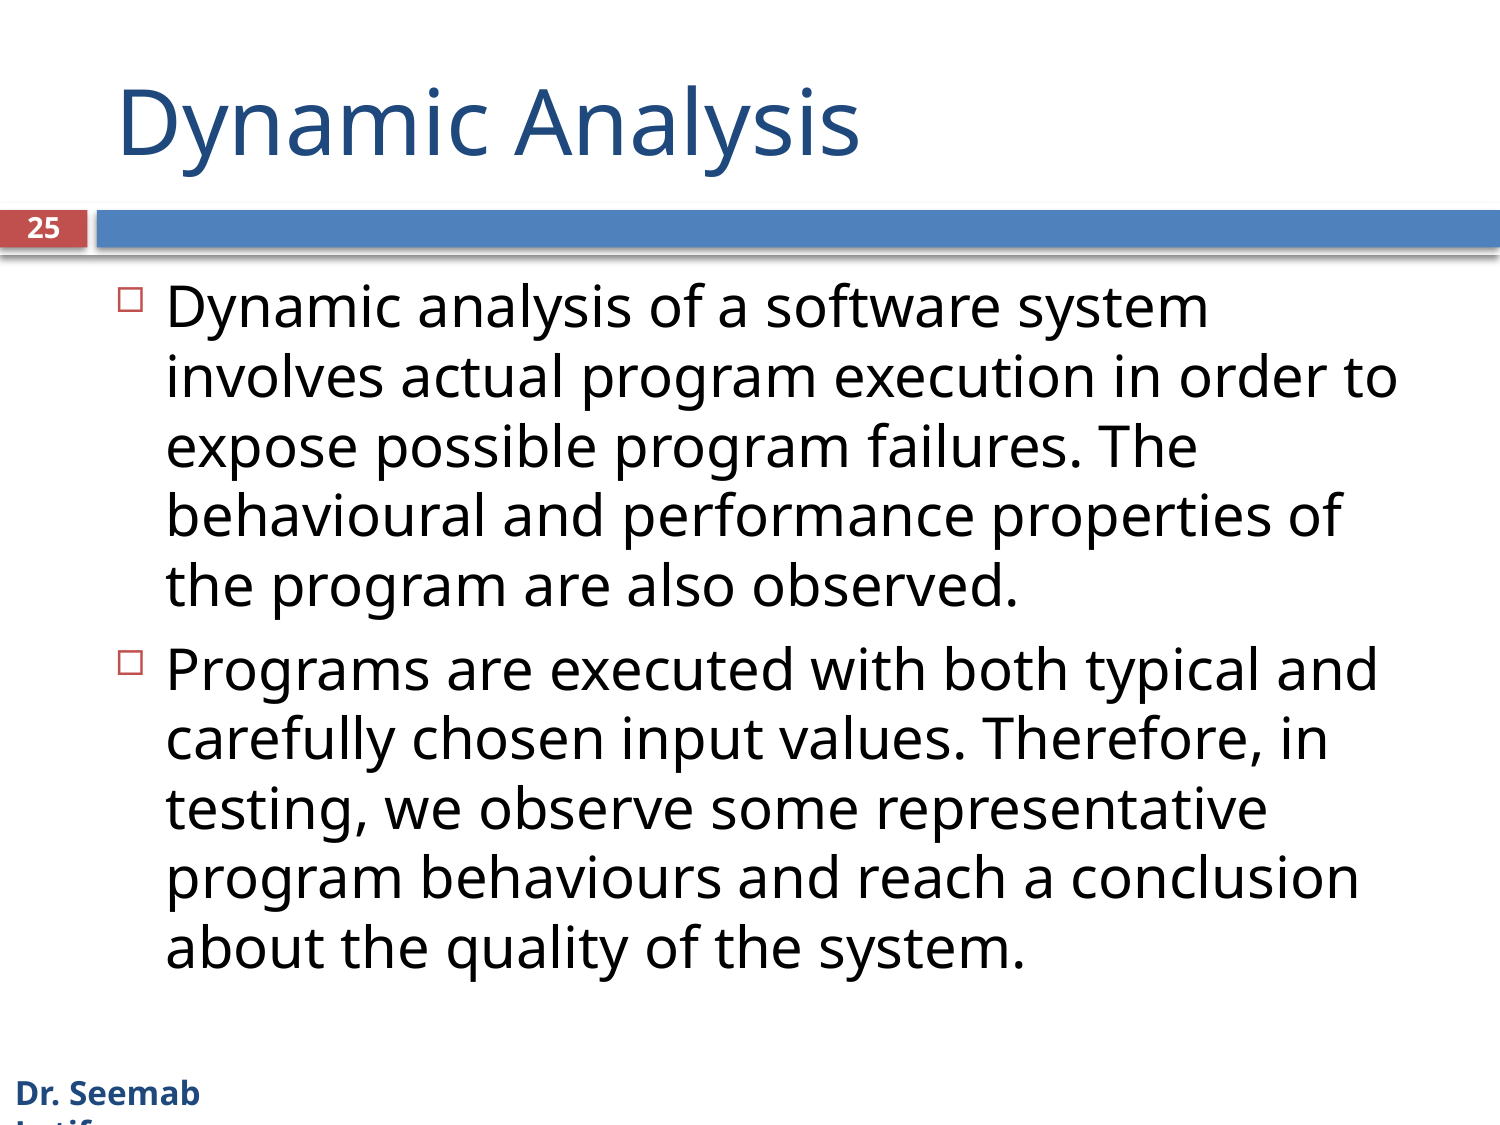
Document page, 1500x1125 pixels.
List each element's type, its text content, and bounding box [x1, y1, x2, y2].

slide_number 25 [0, 208, 88, 249]
title Dynamic Analysis [100, 37, 1438, 200]
list Dynamic analysis of a software system involves actual program execution in order to expose possible program failures. The behavioural and performance properties of the program are also observed. Programs are executed with both typical and carefully chosen input values. Therefore, in testing, we observe some representative program behaviours and reach a conclusion about the quality of the system. [100, 262, 1438, 1000]
